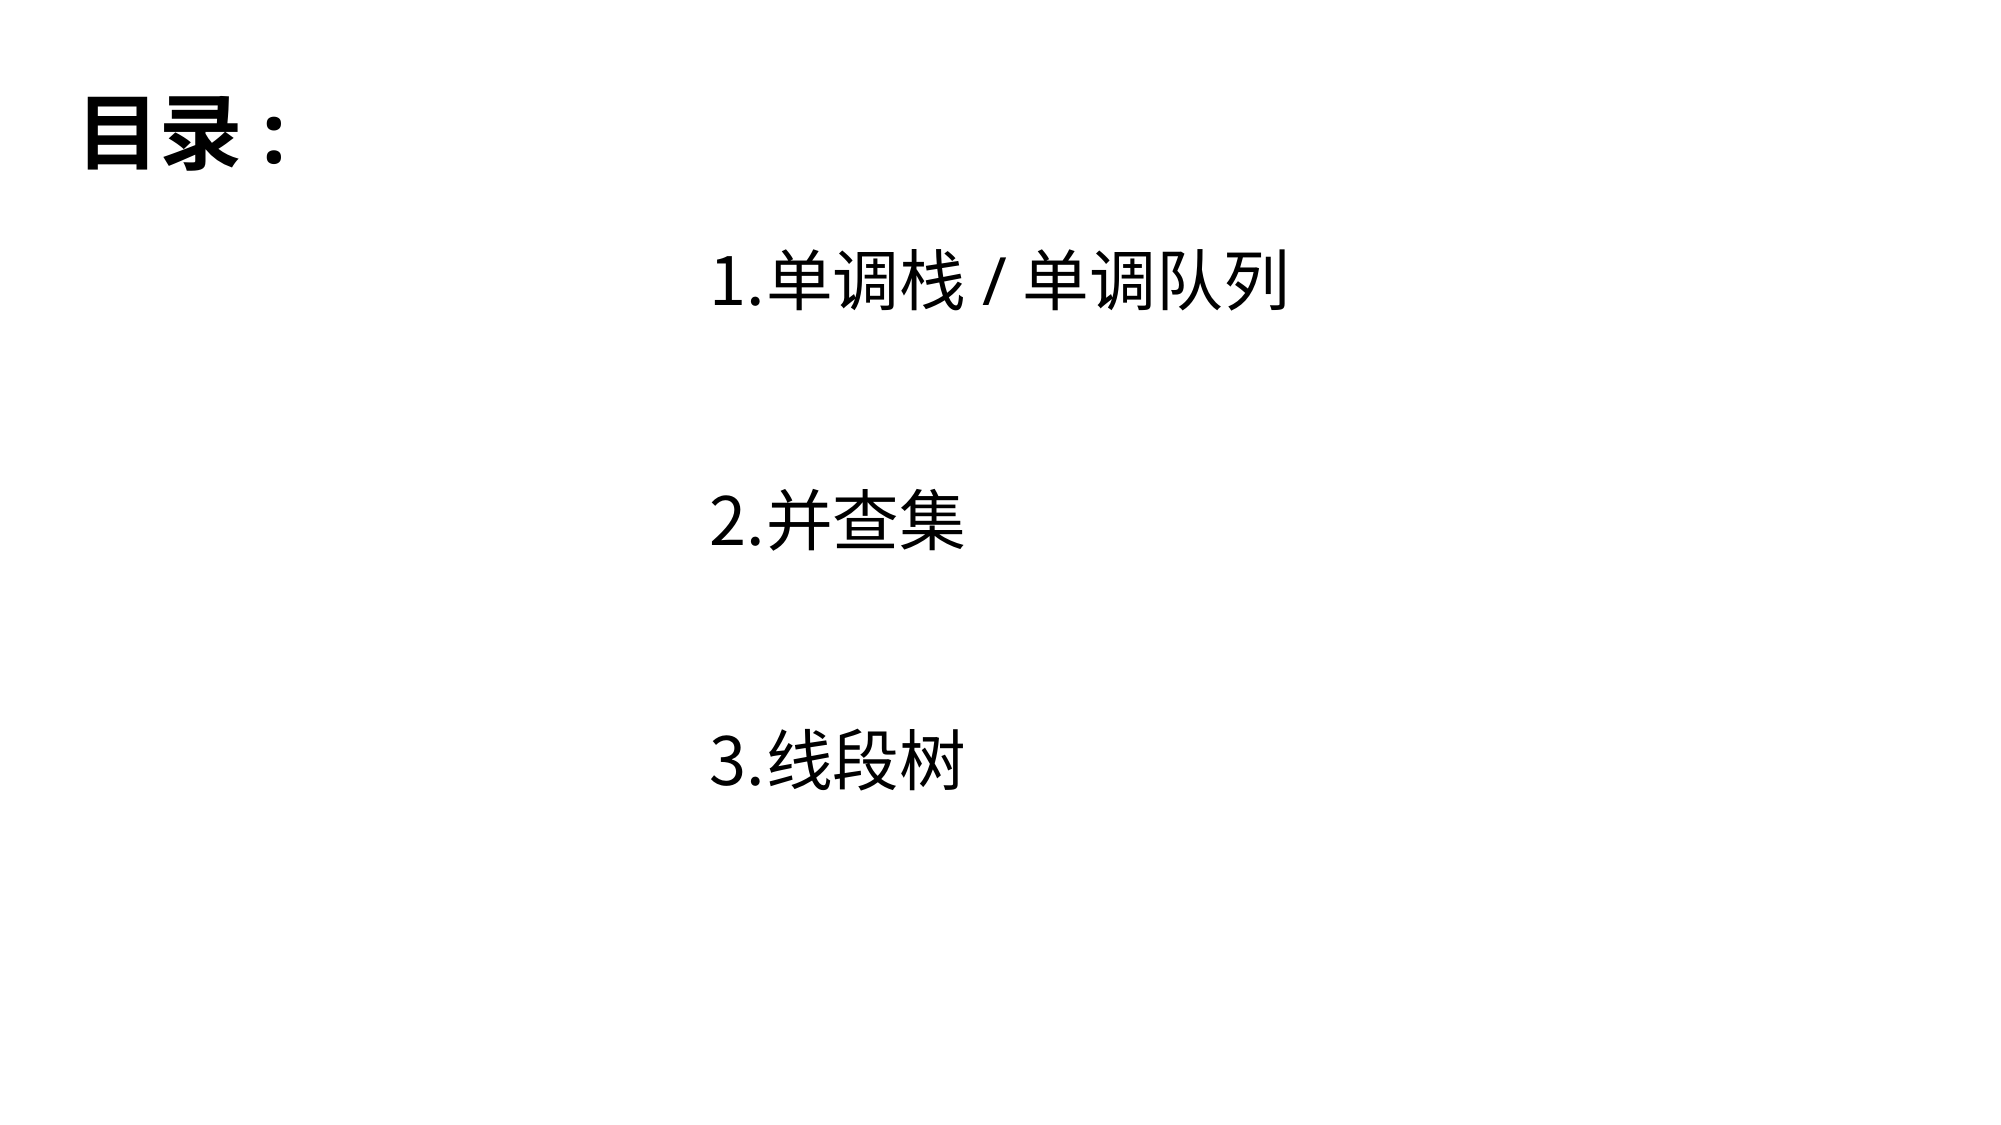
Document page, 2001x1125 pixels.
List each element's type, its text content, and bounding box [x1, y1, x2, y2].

text_box 目录: [61, 73, 302, 188]
text_box 单调栈/单调队列 并查集 线段树 [695, 231, 1305, 887]
